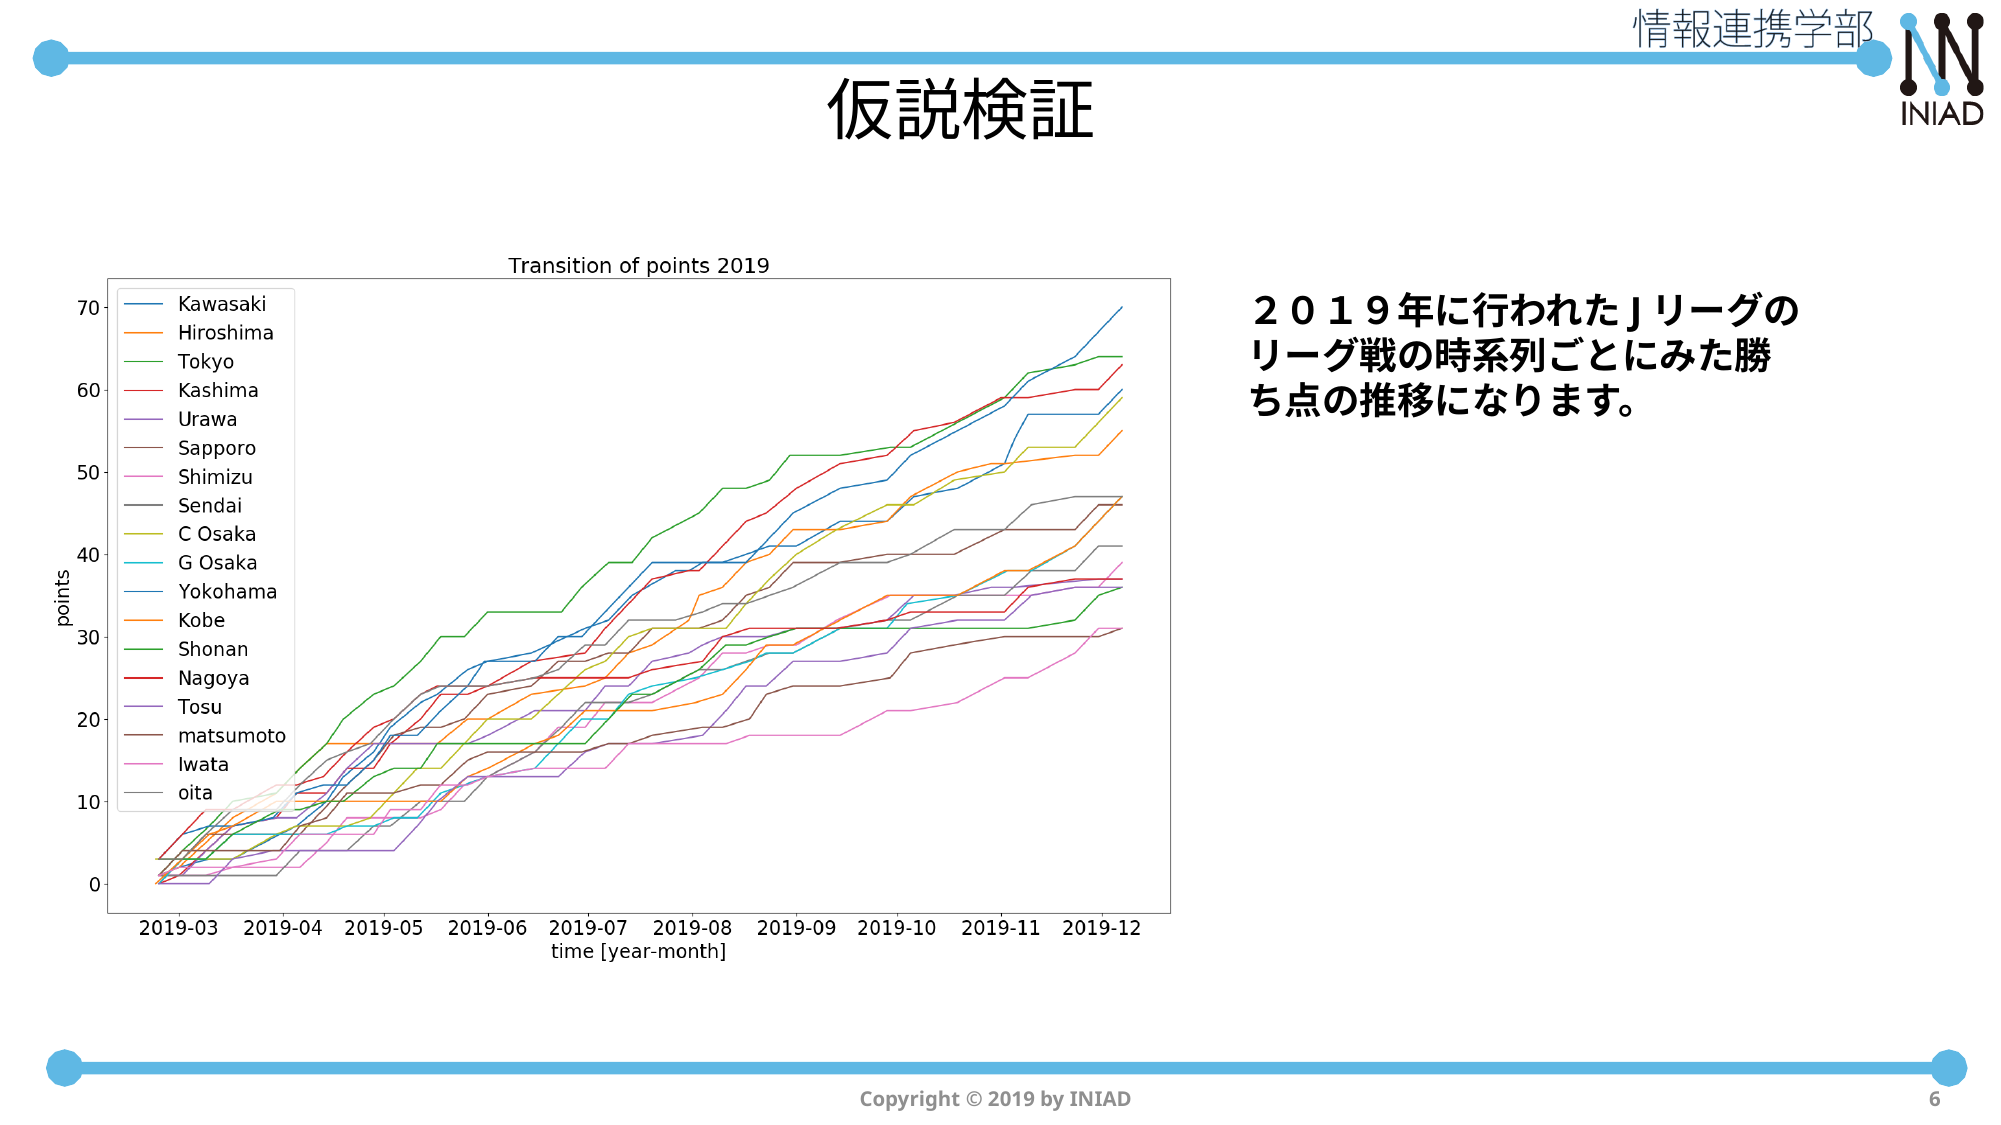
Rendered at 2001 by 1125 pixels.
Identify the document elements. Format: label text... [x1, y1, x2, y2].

text_box ２０１９年に行われたJリーグのリーグ戦の時系列ごとにみた勝ち点の推移になります。 [1232, 280, 1823, 475]
picture [1900, 9, 1984, 132]
title 仮説検証 [45, 66, 1877, 231]
slide_number 6 [1845, 1069, 1957, 1123]
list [45, 250, 1179, 969]
footer Copyright © 2019 by INIAD [45, 1067, 1946, 1123]
